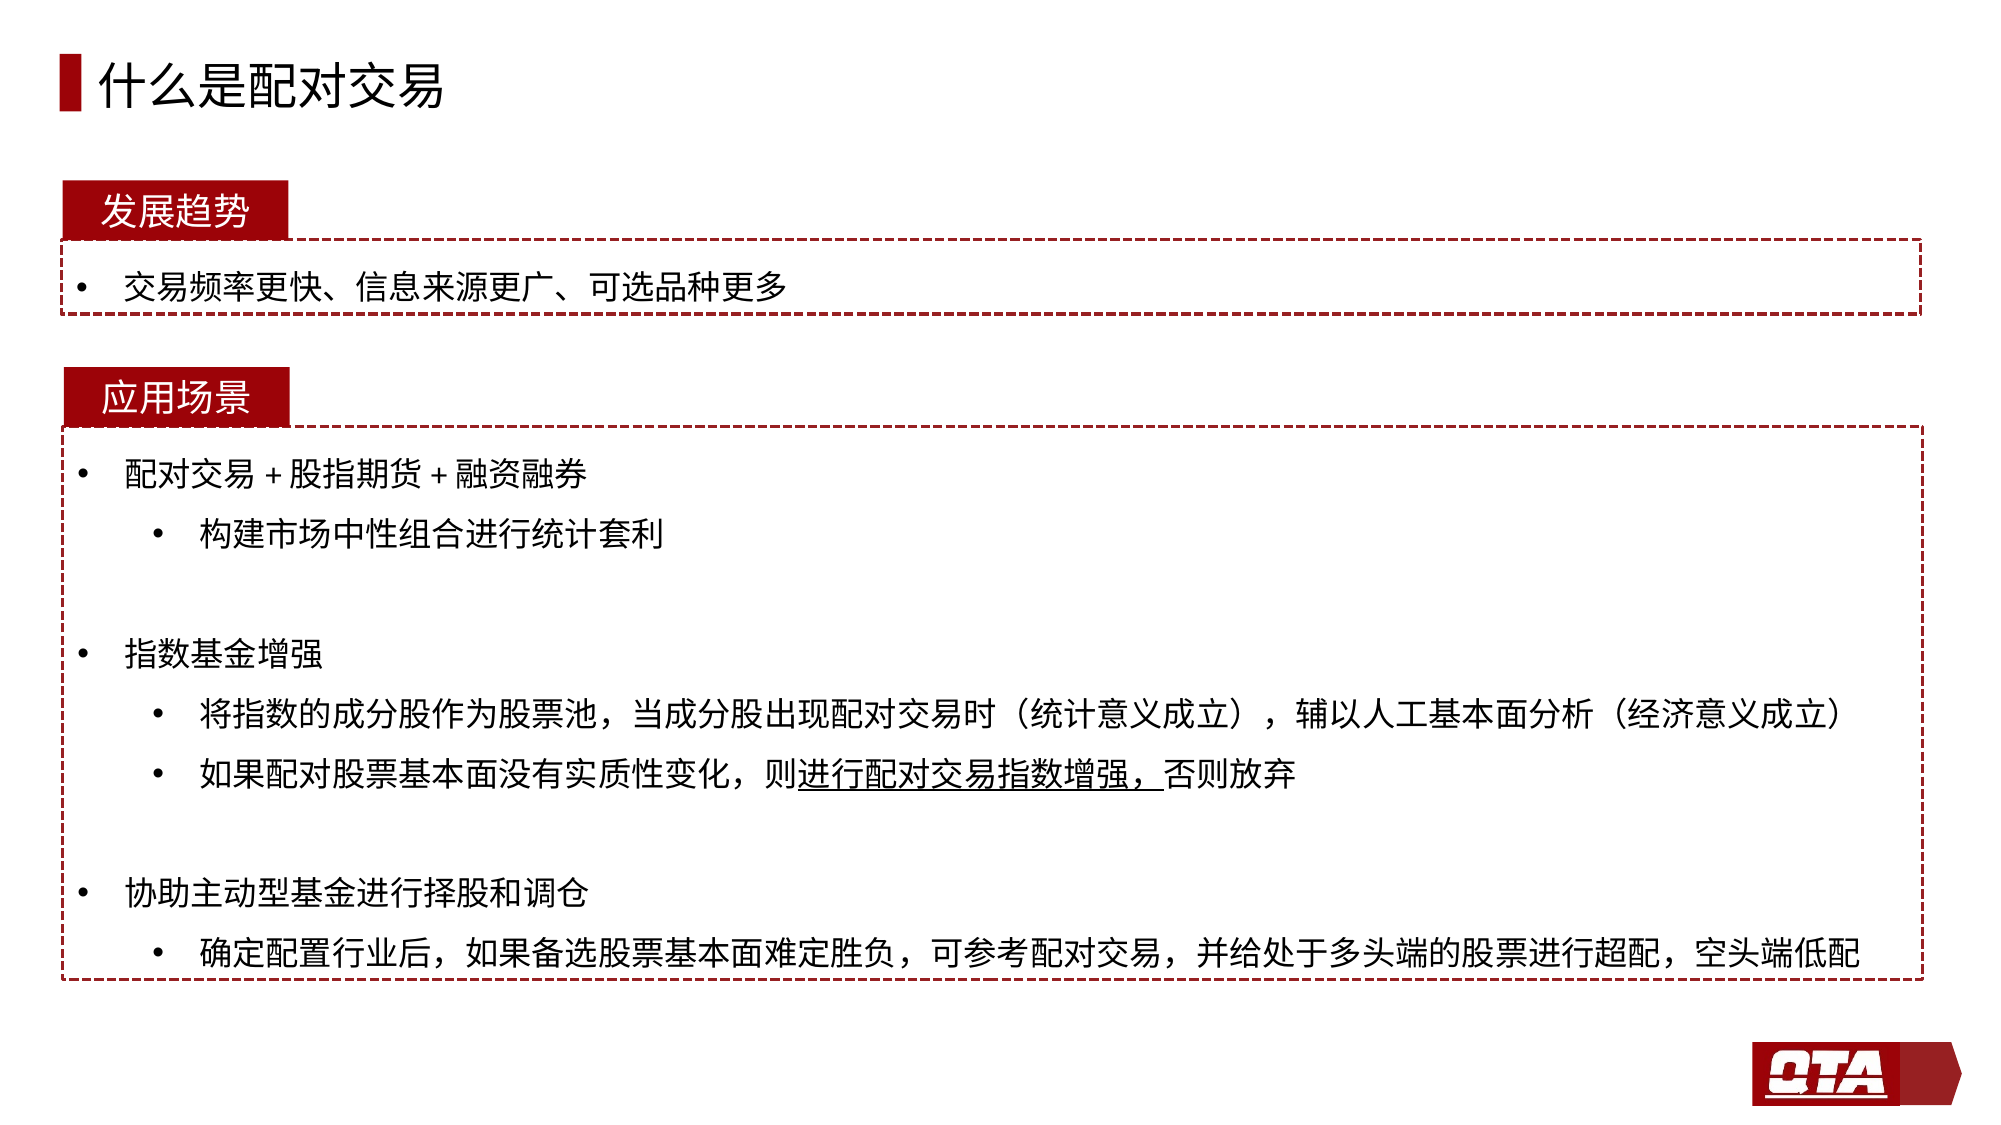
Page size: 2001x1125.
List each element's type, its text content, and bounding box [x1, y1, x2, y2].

picture [1752, 1042, 1900, 1106]
text_box 应用场景 [63, 367, 290, 427]
text_box 交易频率更快、信息来源更广、可选品种更多 [61, 239, 1921, 314]
text_box 配对交易+股指期货+融资融券 构建市场中性组合进行统计套利 指数基金增强 将指数的成分股作为股票池，当成分股出现配对交易时（统计意义成立），辅以人工基本面分析（经济意义成立） 如果配对股票基本面没有实质性变化，则进行配对交易指数增强，否则放弃 协助主动型基金进行择股和调仓 确定配置行业后，如果备选股票基本面难定胜负，可参考配对交易，并给处于多头端的股票进行超配，空头端低配 [62, 426, 1923, 980]
title 什么是配对交易 [82, 0, 1779, 176]
text_box 发展趋势 [62, 180, 289, 241]
